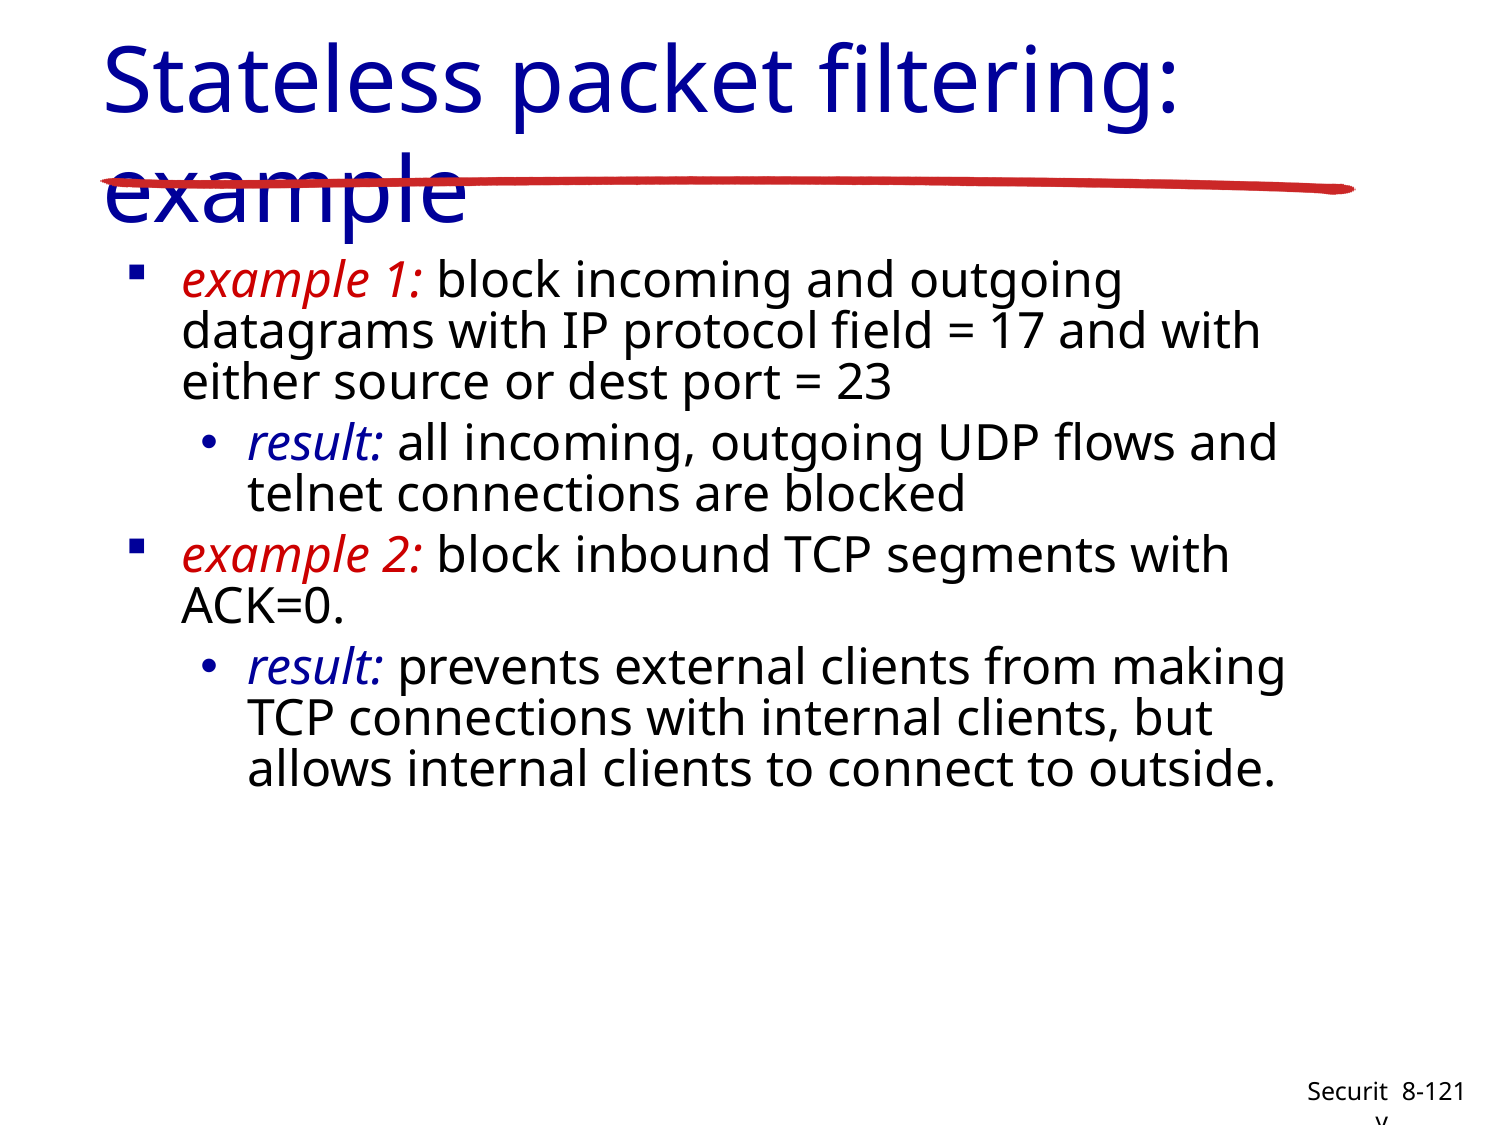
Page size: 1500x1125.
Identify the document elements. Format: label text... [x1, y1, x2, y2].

footer Security [1284, 1067, 1403, 1110]
text_box 8-121 [1387, 1068, 1500, 1113]
title Stateless packet filtering: example [87, 37, 1443, 225]
picture [95, 170, 1370, 200]
list example 1: block incoming and outgoing datagrams with IP protocol field = 17 and with either source or dest port = 23 result: all incoming, outgoing UDP flows and telnet connections are blocked example 2: block inbound TCP segments with ACK=0. result: prevents external clients from making TCP connections with internal clients, but allows internal clients to connect to outside. [110, 249, 1352, 936]
